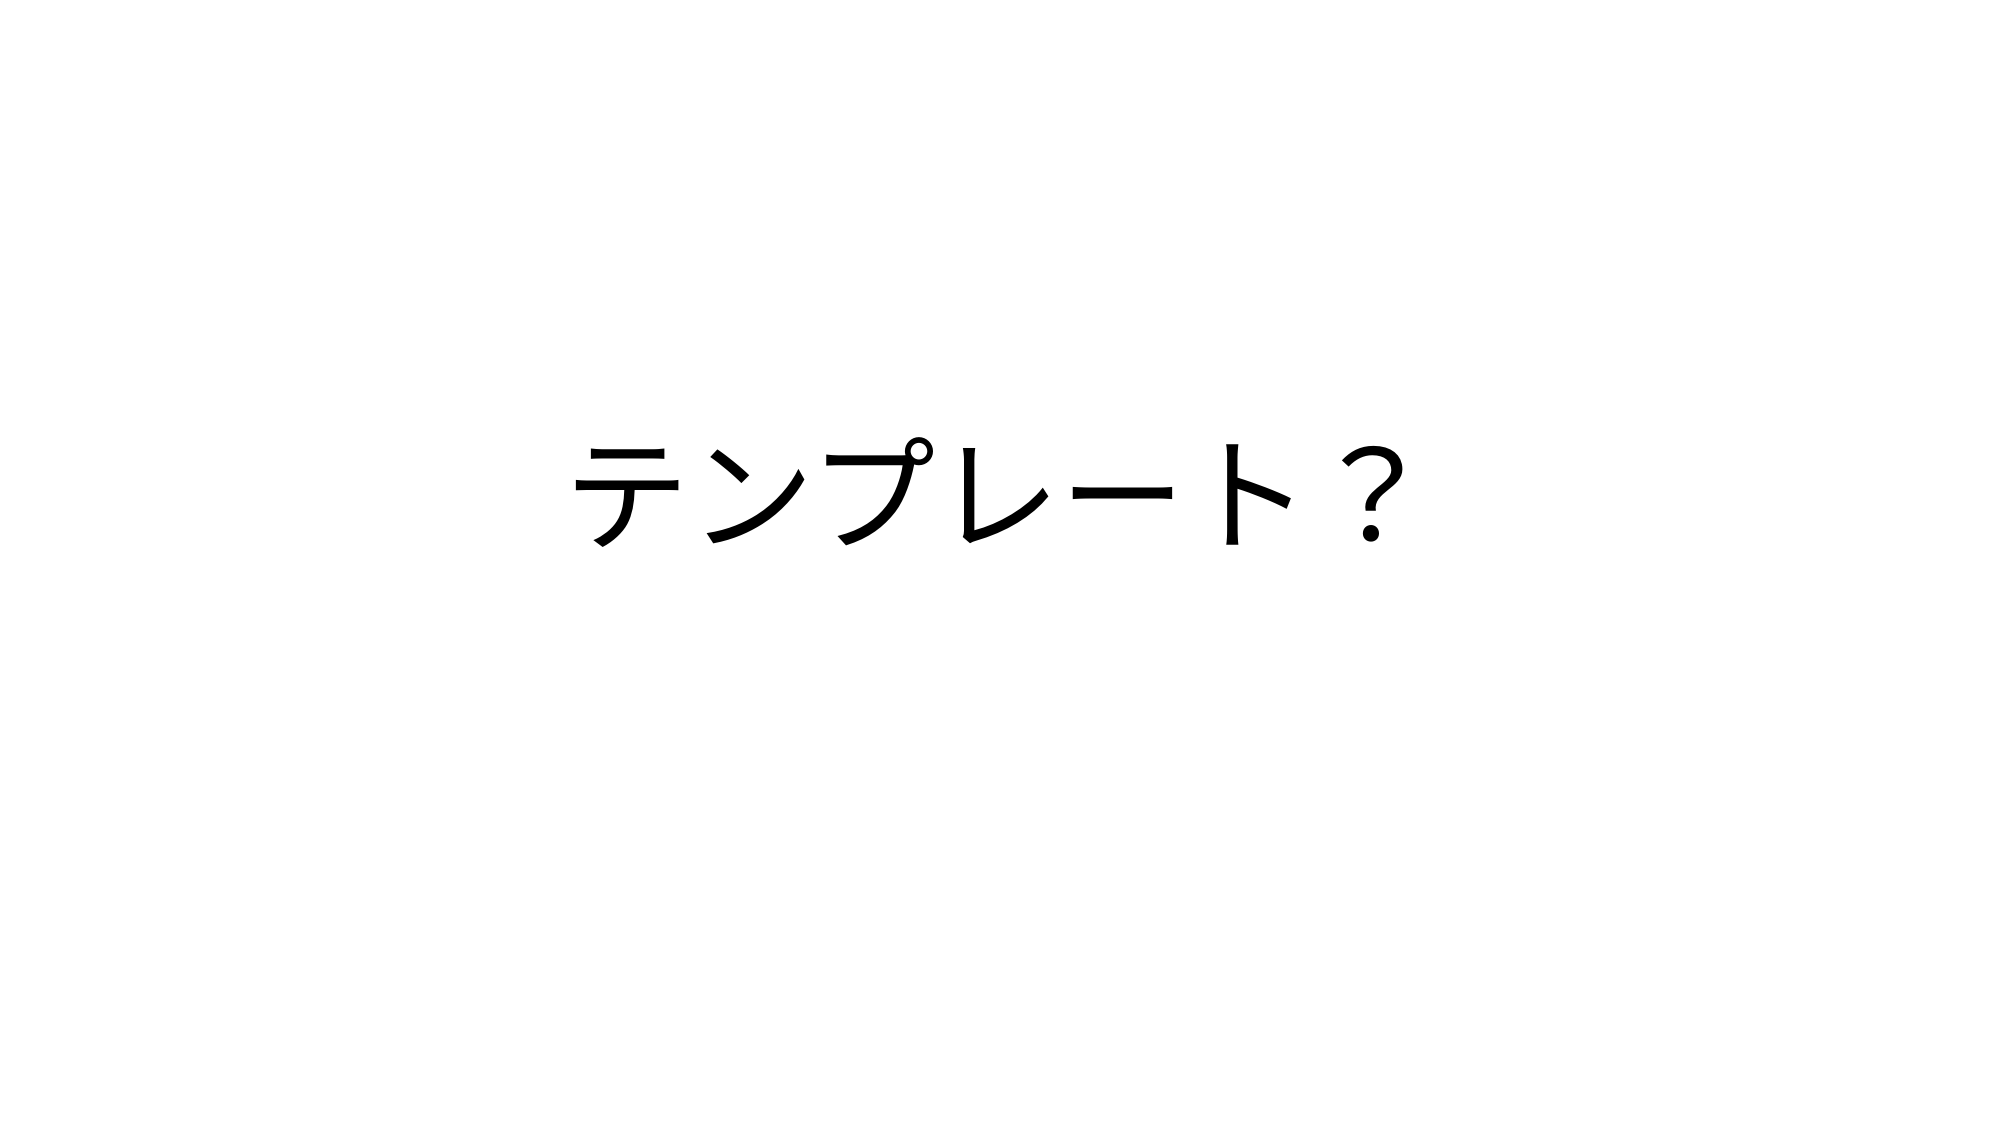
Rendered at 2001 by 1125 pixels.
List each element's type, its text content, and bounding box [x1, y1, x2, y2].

title テンプレート？ [249, 184, 1750, 576]
